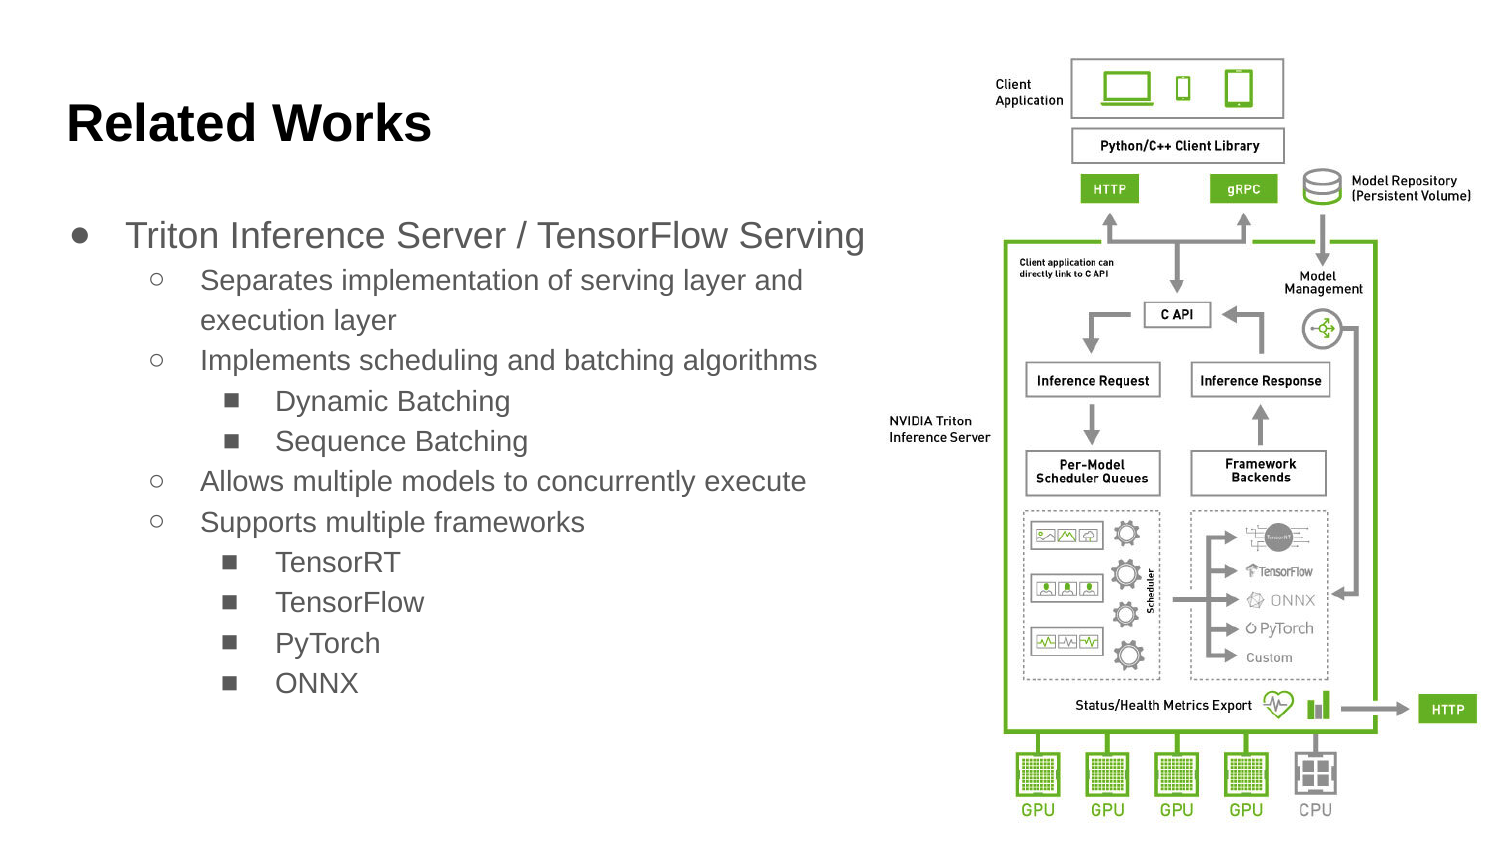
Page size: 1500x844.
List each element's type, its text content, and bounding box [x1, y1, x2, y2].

title Related Works [51, 72, 875, 167]
picture [880, 38, 1486, 833]
list Triton Inference Server / TensorFlow Serving Separates implementation of serving layer and execution layer Implements scheduling and batching algorithms Dynamic Batching Sequence Batching Allows multiple models to concurrently execute Supports multiple frameworks TensorRT TensorFlow PyTorch ONNX [34, 189, 875, 819]
